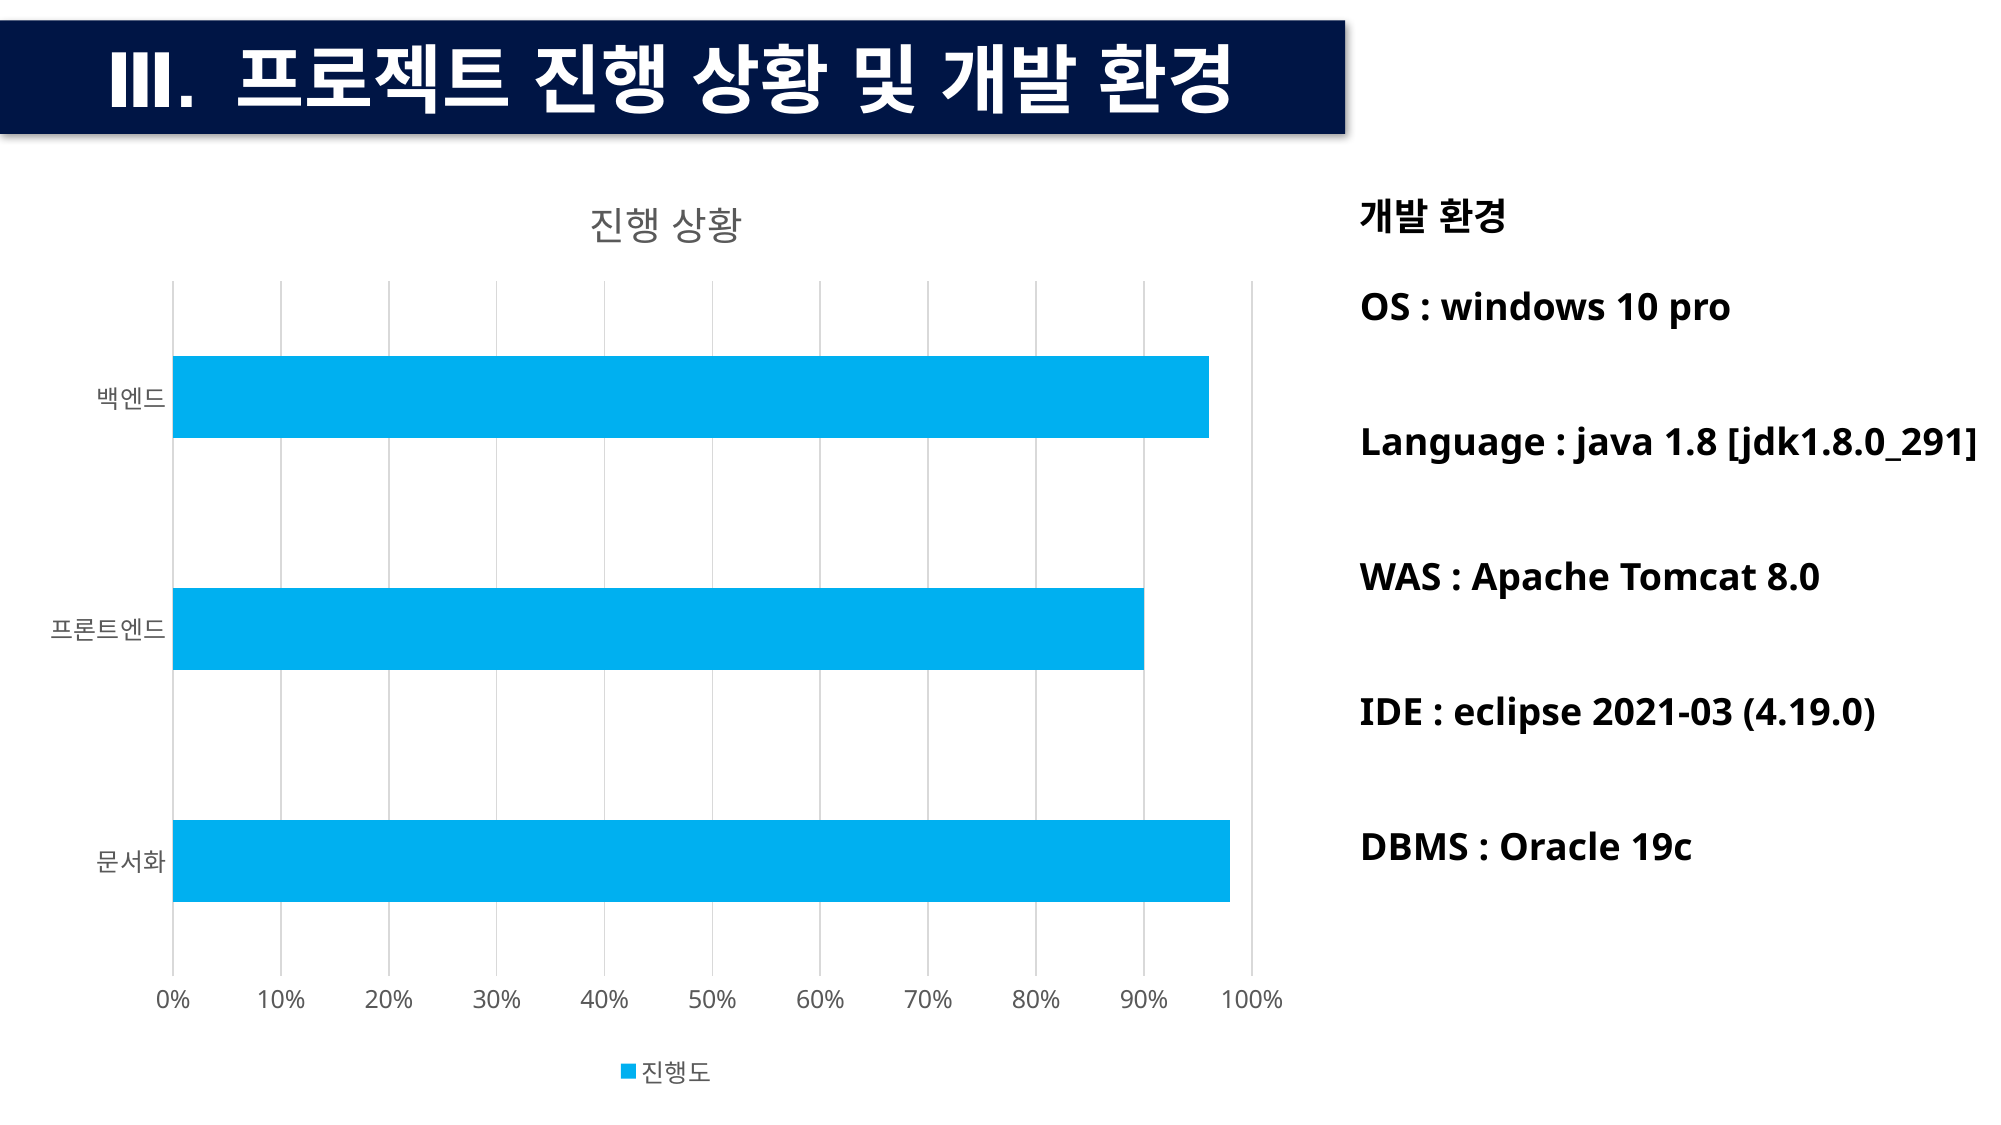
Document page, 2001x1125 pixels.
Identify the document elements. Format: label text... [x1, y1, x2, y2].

text_box 개발 환경 OS : windows 10 pro Language : java 1.8 [jdk1.8.0_291] WAS : Apache Tomcat 8.0 IDE : eclipse 2021-03 (4.19.0) DBMS : Oracle 19c [1345, 185, 2000, 876]
text_box Ⅲ. 프로젝트 진행 상황 및 개발 환경 [0, 19, 1346, 135]
chart [24, 156, 1309, 1096]
